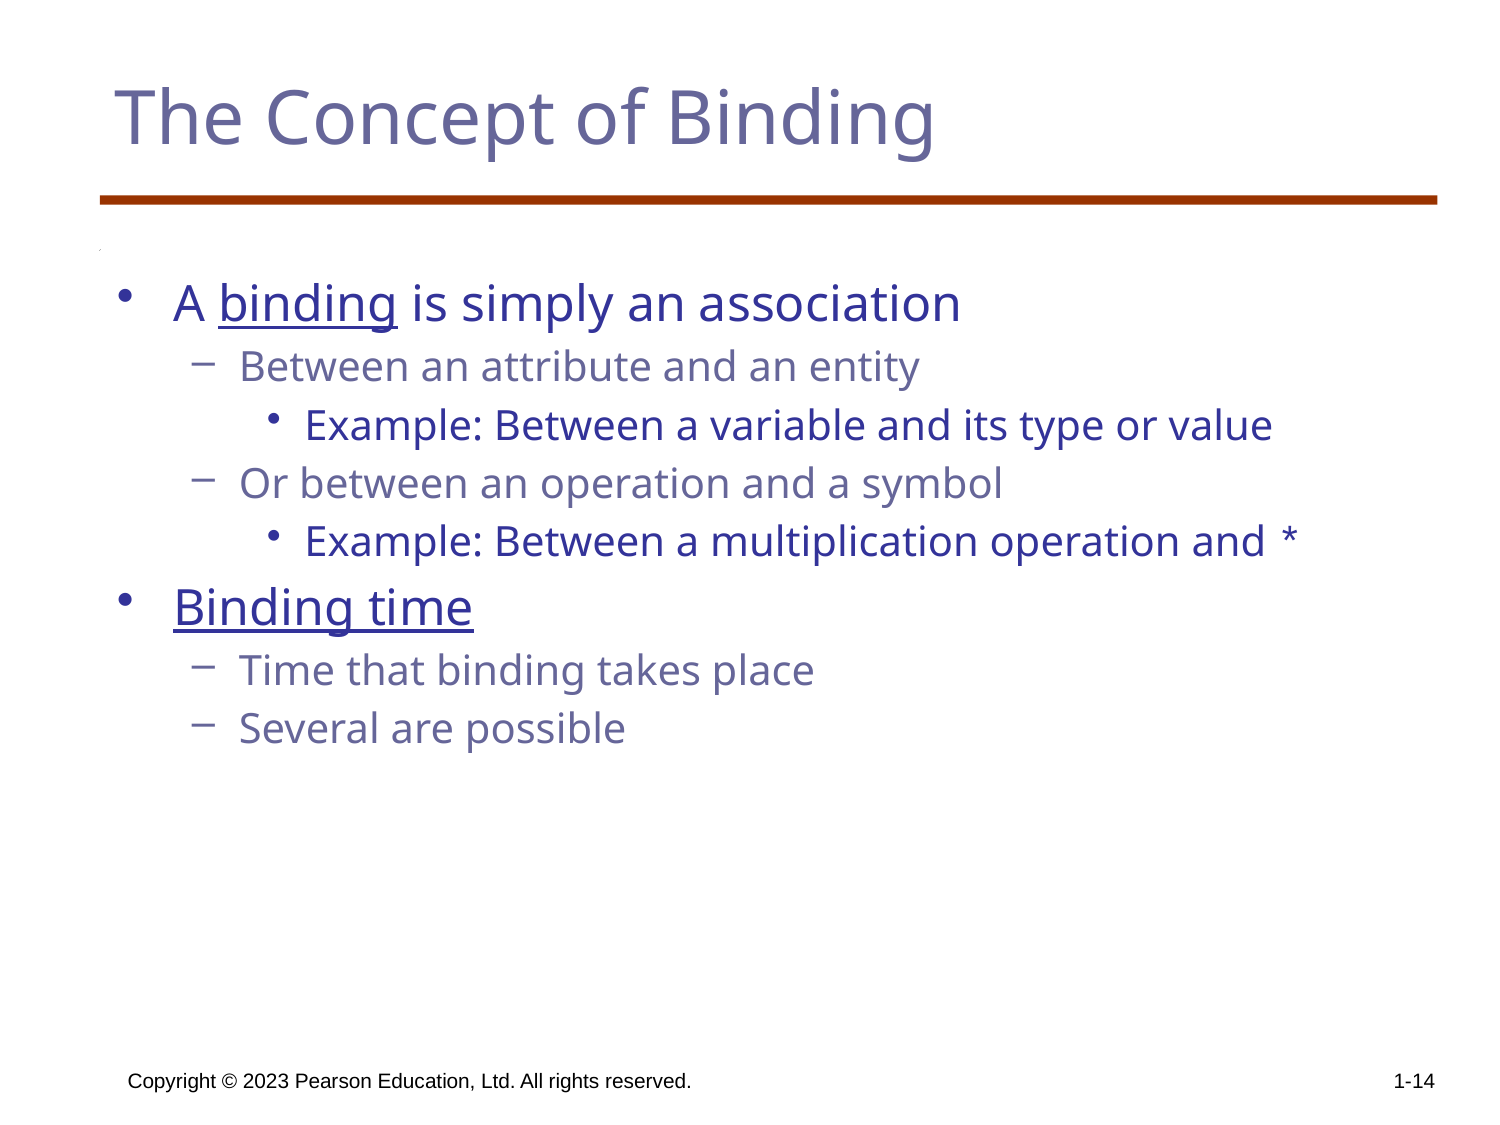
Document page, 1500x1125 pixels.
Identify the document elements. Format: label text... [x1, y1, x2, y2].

title The Concept of Binding [99, 62, 1438, 250]
slide_number 1-14 [1137, 1024, 1451, 1101]
footer Copyright © 2023 Pearson Education, Ltd. All rights reserved. [112, 1024, 801, 1101]
list A binding is simply an association Between an attribute and an entity Example: Between a variable and its type or value Or between an operation and a symbol Example: Between a multiplication operation and * Binding time Time that binding takes place Several are possible [101, 264, 1440, 1015]
